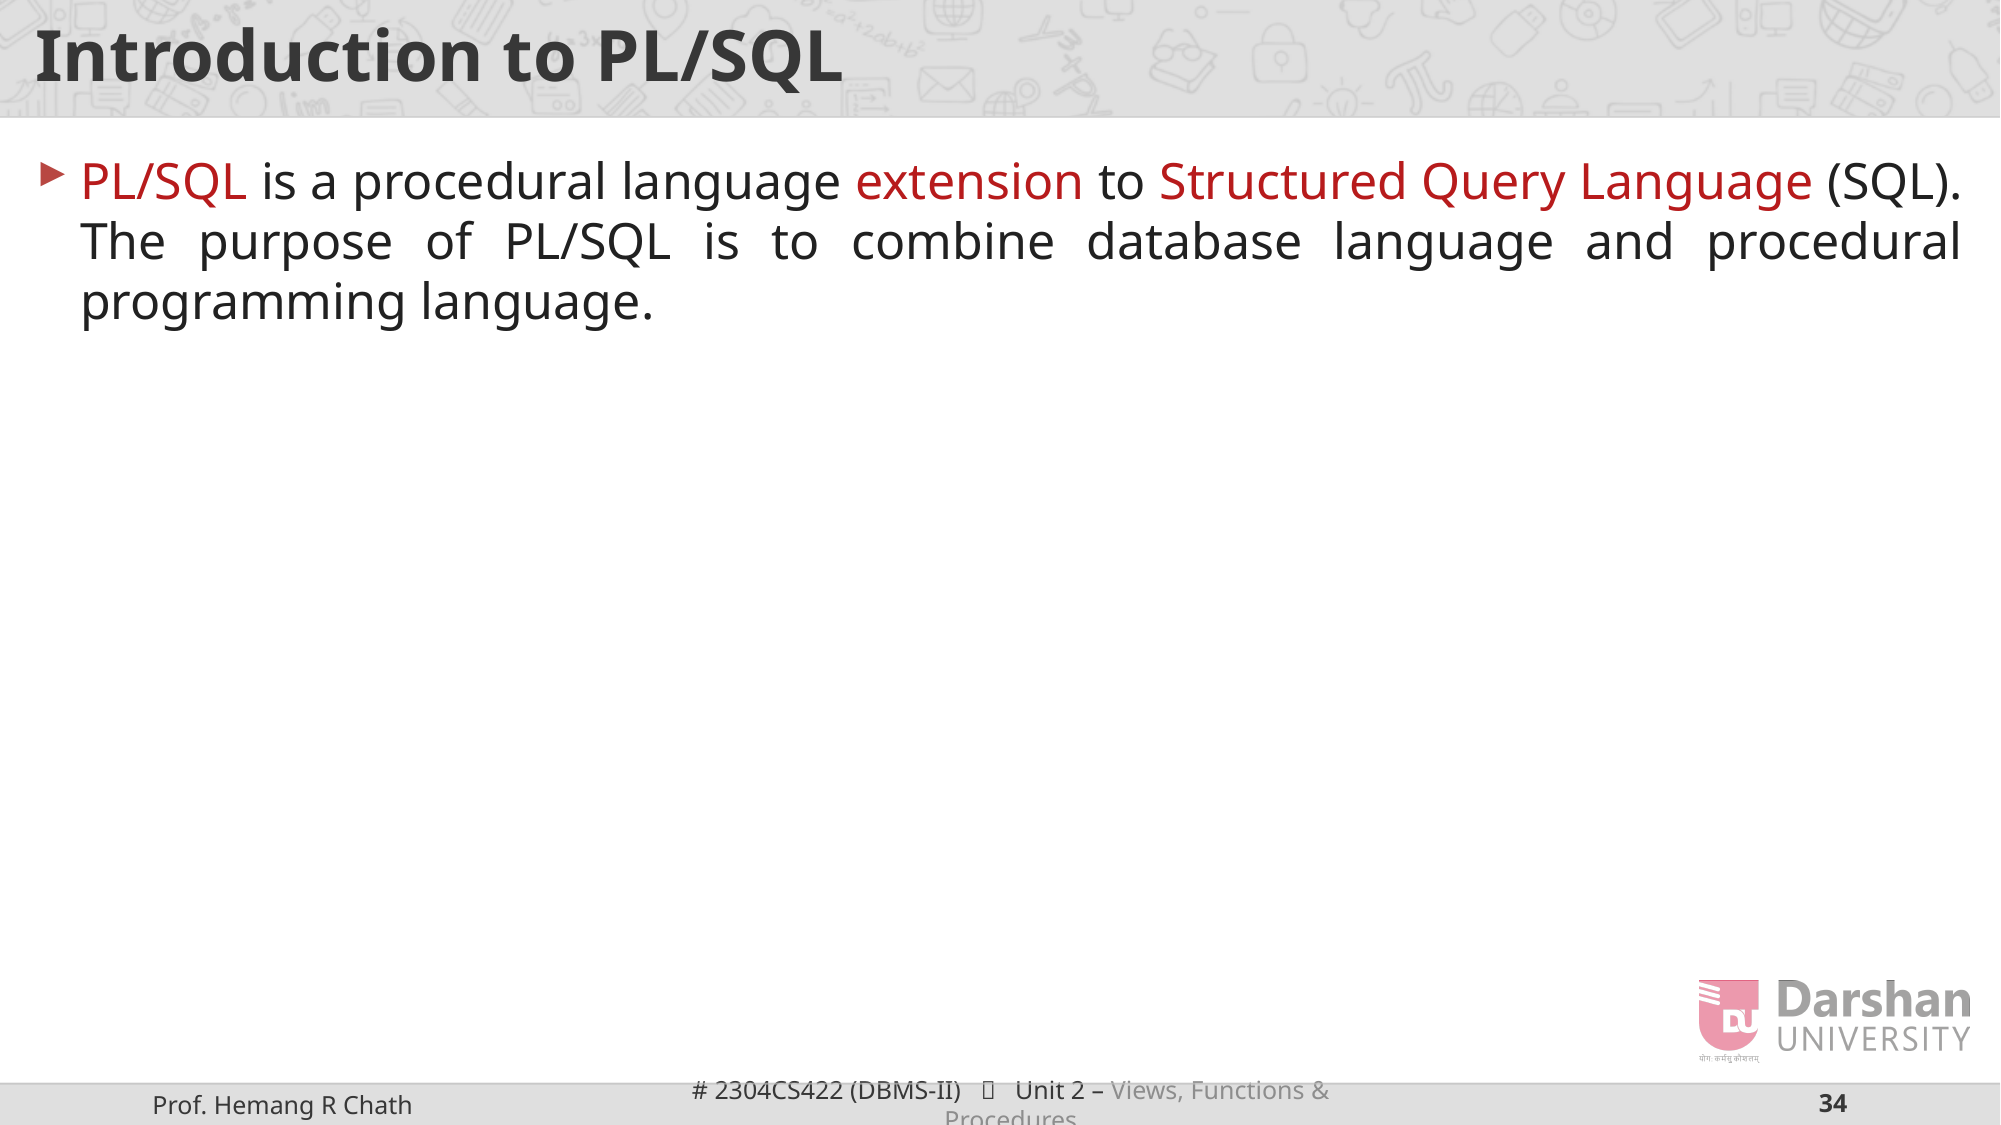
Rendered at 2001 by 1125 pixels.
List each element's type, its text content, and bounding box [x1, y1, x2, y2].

list PL/SQL is a procedural language extension to Structured Query Language (SQL). The purpose of PL/SQL is to combine database language and procedural programming language. [21, 141, 1979, 1059]
title Introduction to PL/SQL [0, 0, 2000, 117]
table_cell 15000 [1699, 1059, 1970, 1063]
